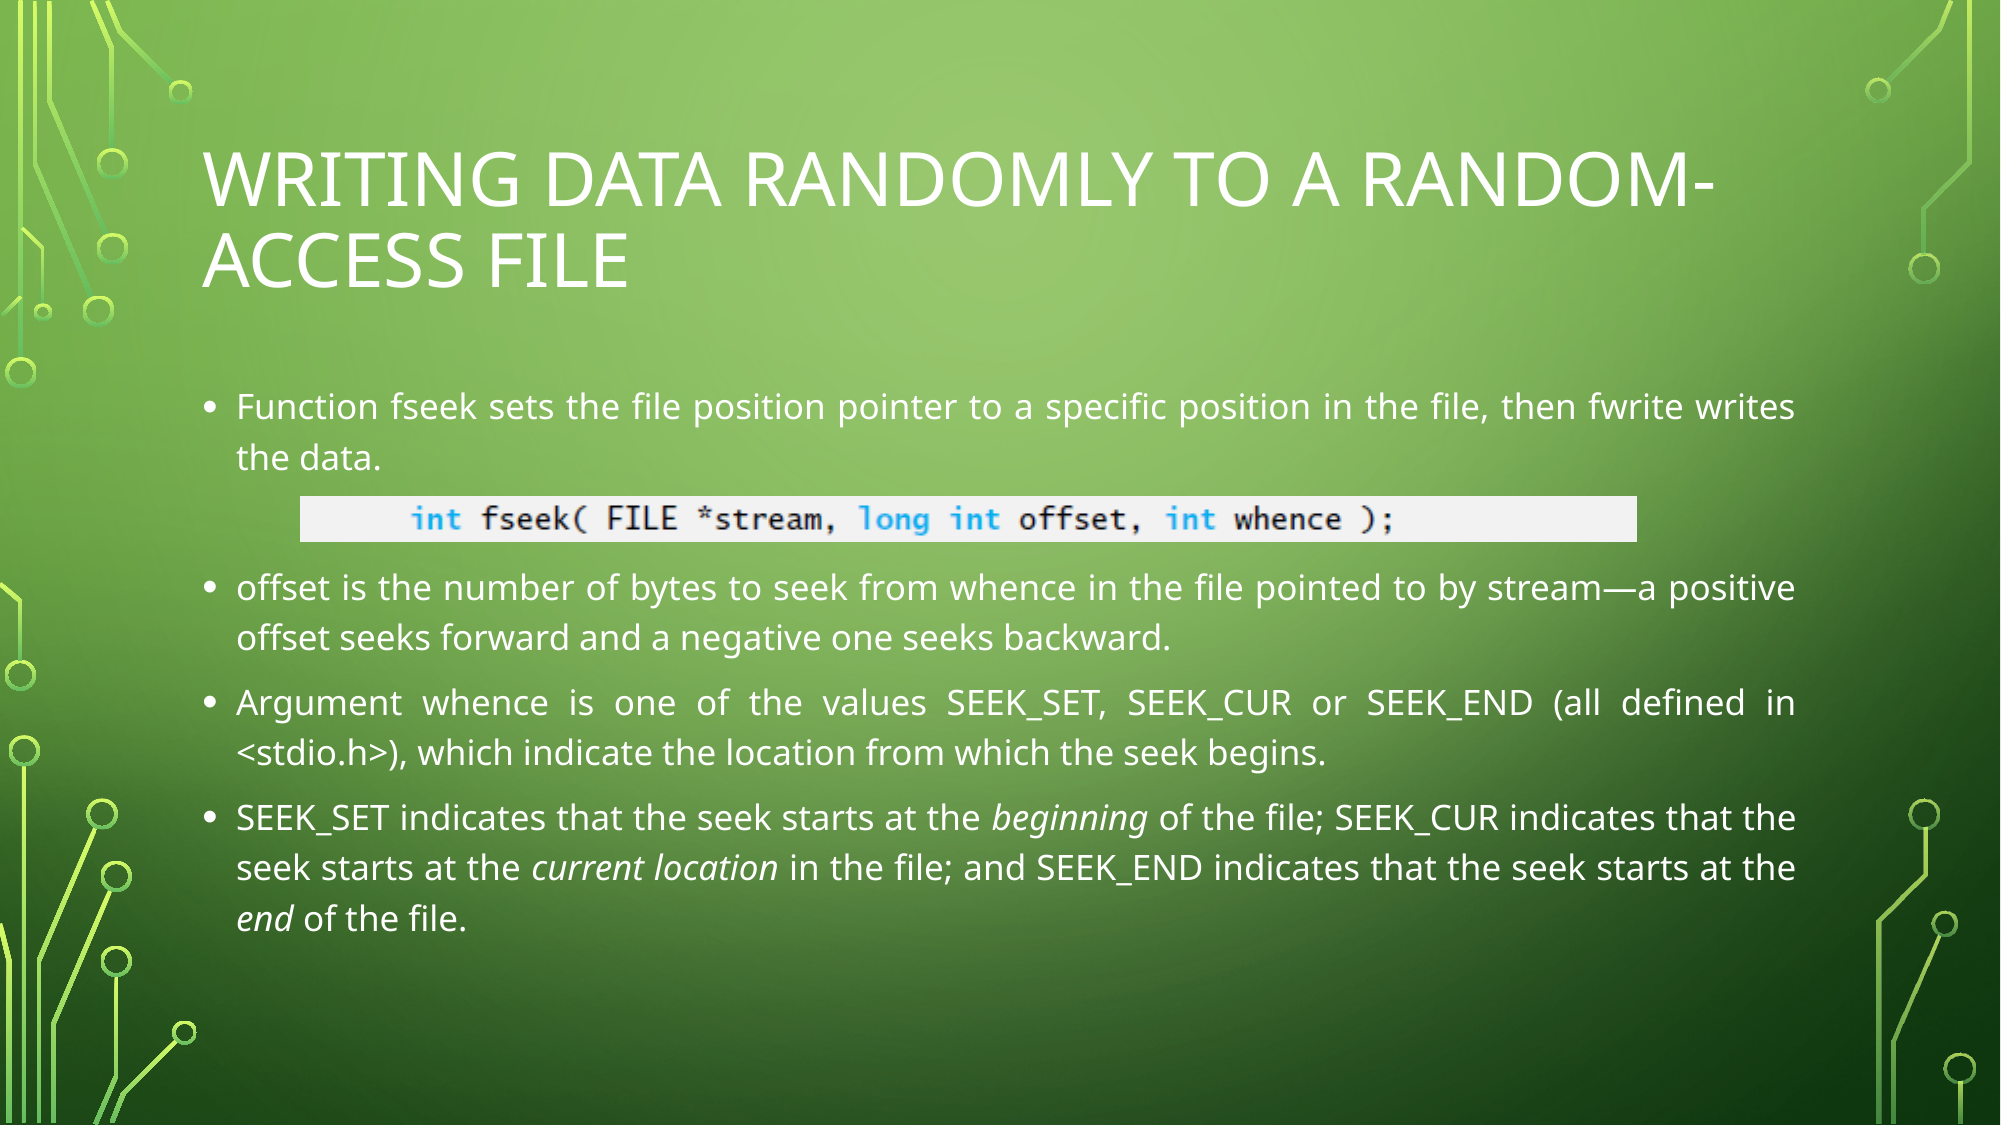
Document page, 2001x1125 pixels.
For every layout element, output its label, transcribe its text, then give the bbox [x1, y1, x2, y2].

picture [300, 496, 1637, 542]
list Function fseek sets the file position pointer to a specific position in the file, then fwrite writes the data. offset is the number of bytes to seek from whence in the file pointed to by stream—a positive offset seeks forward and a negative one seeks backward. Argument whence is one of the values SEEK_SET, SEEK_CUR or SEEK_END (all defined in <stdio.h>), which indicate the location from which the seek begins. SEEK_SET indicates that the seek starts at the beginning of the file; SEEK_CUR indicates that the seek starts at the current location in the file; and SEEK_END indicates that the seek starts at the end of the file. [187, 369, 1813, 950]
title Writing data randomly to a random-access file [187, 101, 1813, 344]
